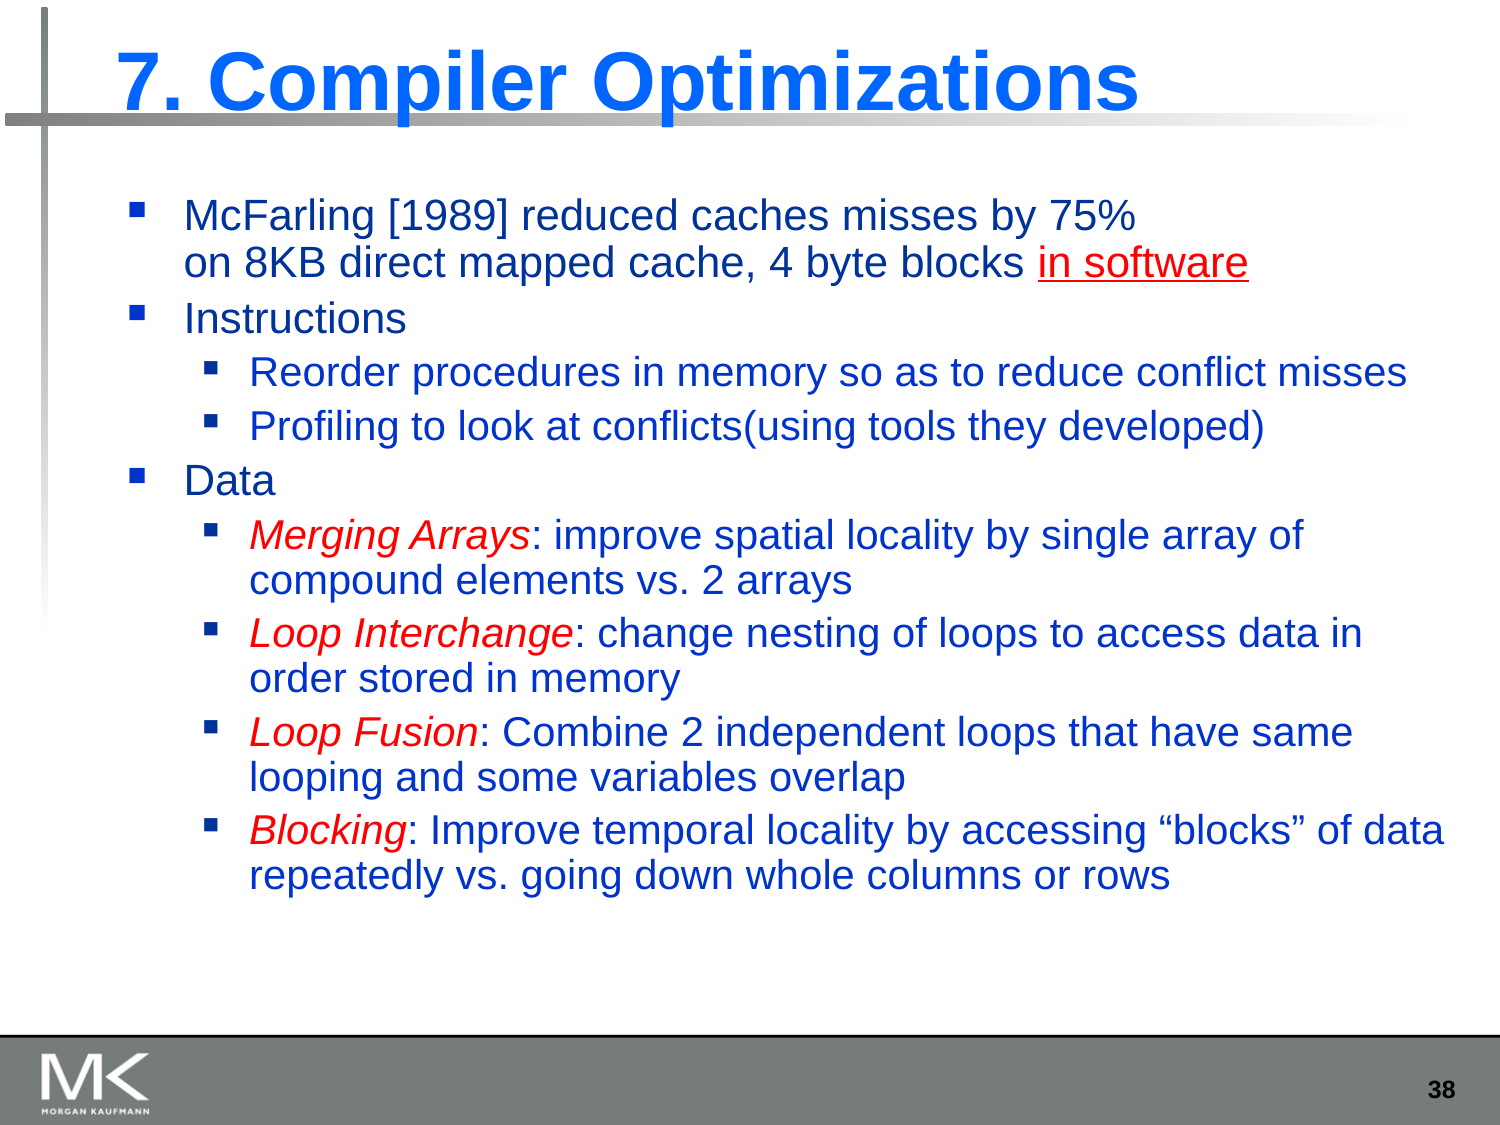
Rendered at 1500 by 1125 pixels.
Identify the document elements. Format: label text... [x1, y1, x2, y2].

list McFarling [1989] reduced caches misses by 75% on 8KB direct mapped cache, 4 byte blocks in software Instructions Reorder procedures in memory so as to reduce conflict misses Profiling to look at conflicts(using tools they developed) Data Merging Arrays: improve spatial locality by single array of compound elements vs. 2 arrays Loop Interchange: change nesting of loops to access data in order stored in memory Loop Fusion: Combine 2 independent loops that have same looping and some variables overlap Blocking: Improve temporal locality by accessing “blocks” of data repeatedly vs. going down whole columns or rows [111, 184, 1470, 1024]
title 7. Compiler Optimizations [100, 18, 1460, 135]
picture [29, 1046, 160, 1123]
